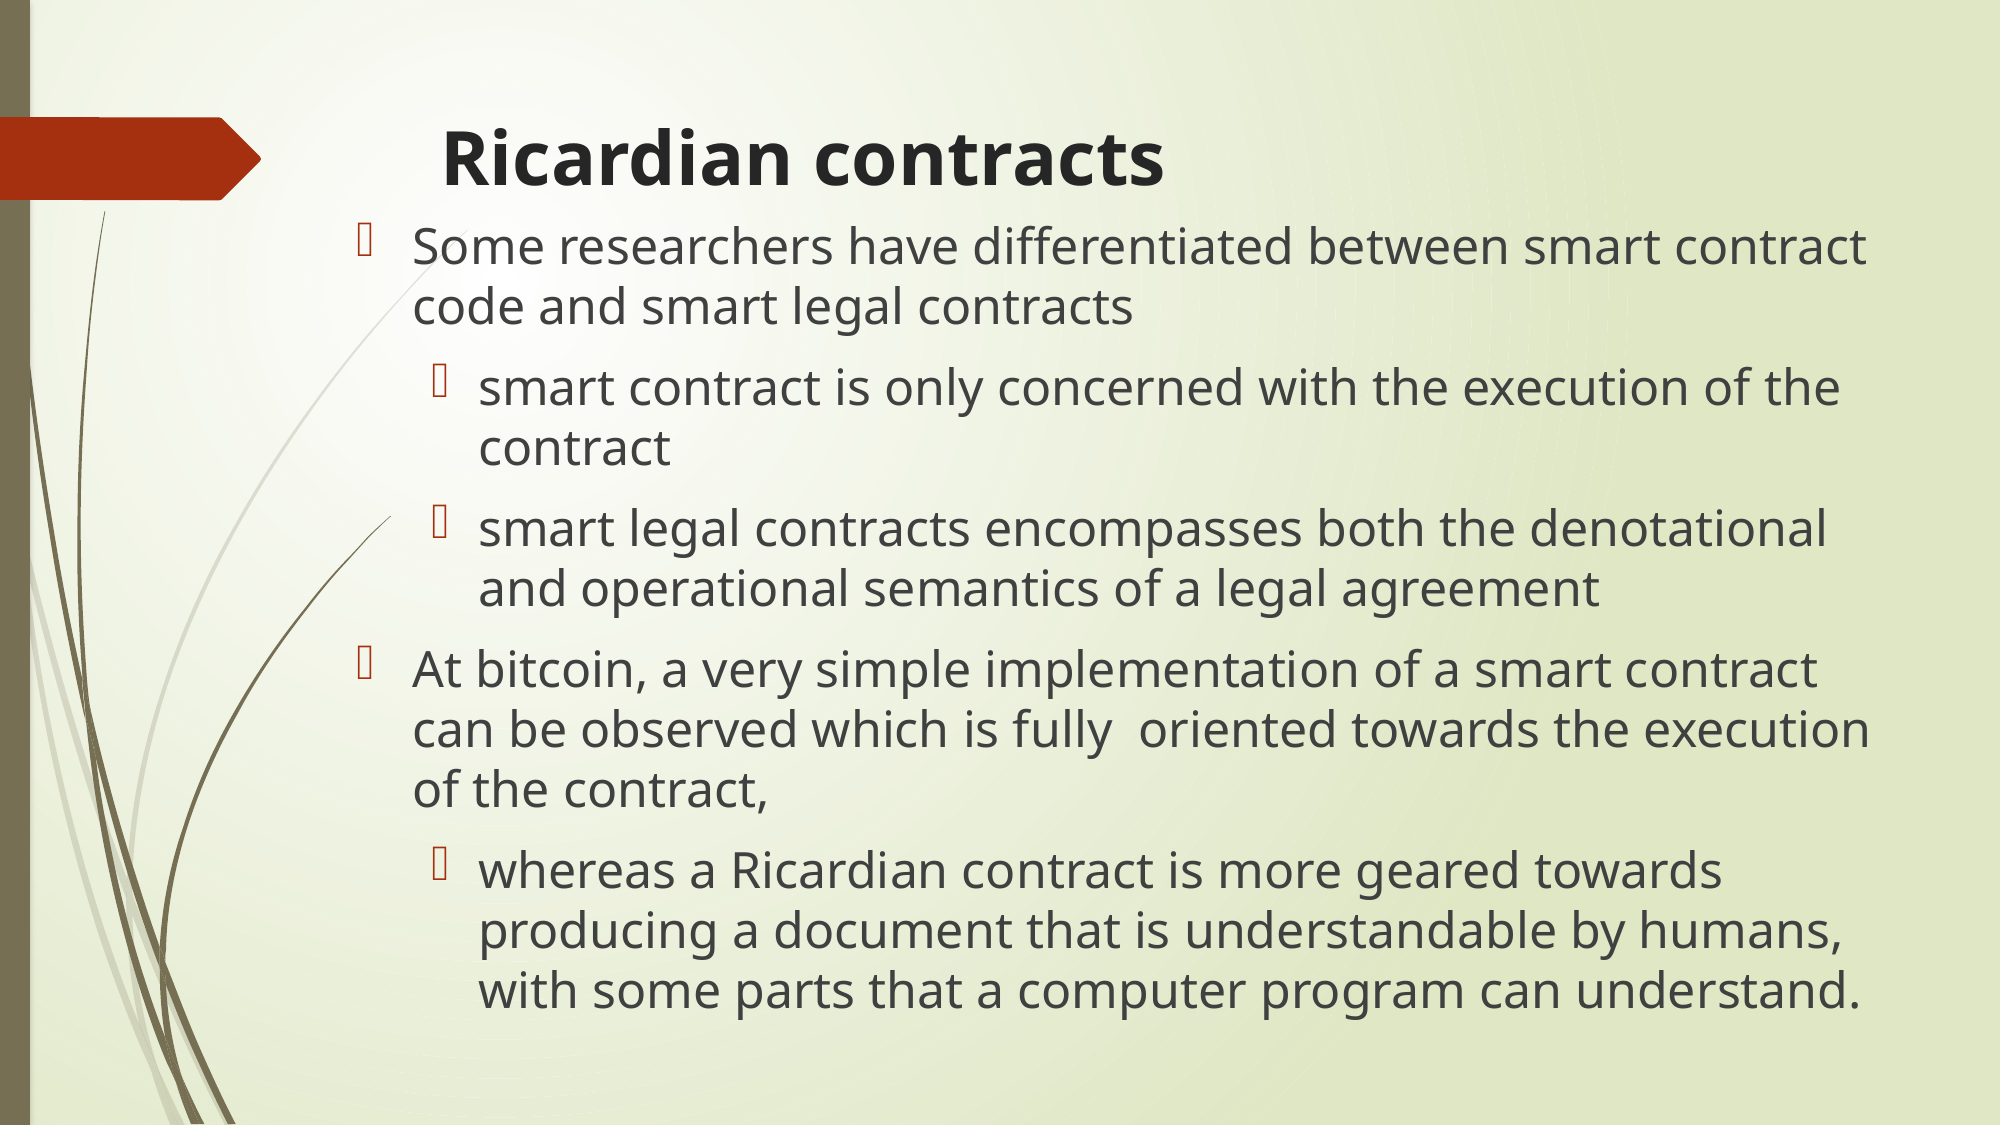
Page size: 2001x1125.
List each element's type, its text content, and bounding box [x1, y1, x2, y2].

list Some researchers have differentiated between smart contract code and smart legal contracts smart contract is only concerned with the execution of the contract smart legal contracts encompasses both the denotational and operational semantics of a legal agreement At bitcoin, a very simple implementation of a smart contract can be observed which is fully oriented towards the execution of the contract, whereas a Ricardian contract is more geared towards producing a document that is understandable by humans, with some parts that a computer program can understand. [341, 207, 1908, 828]
title Ricardian contracts [425, 102, 1888, 207]
